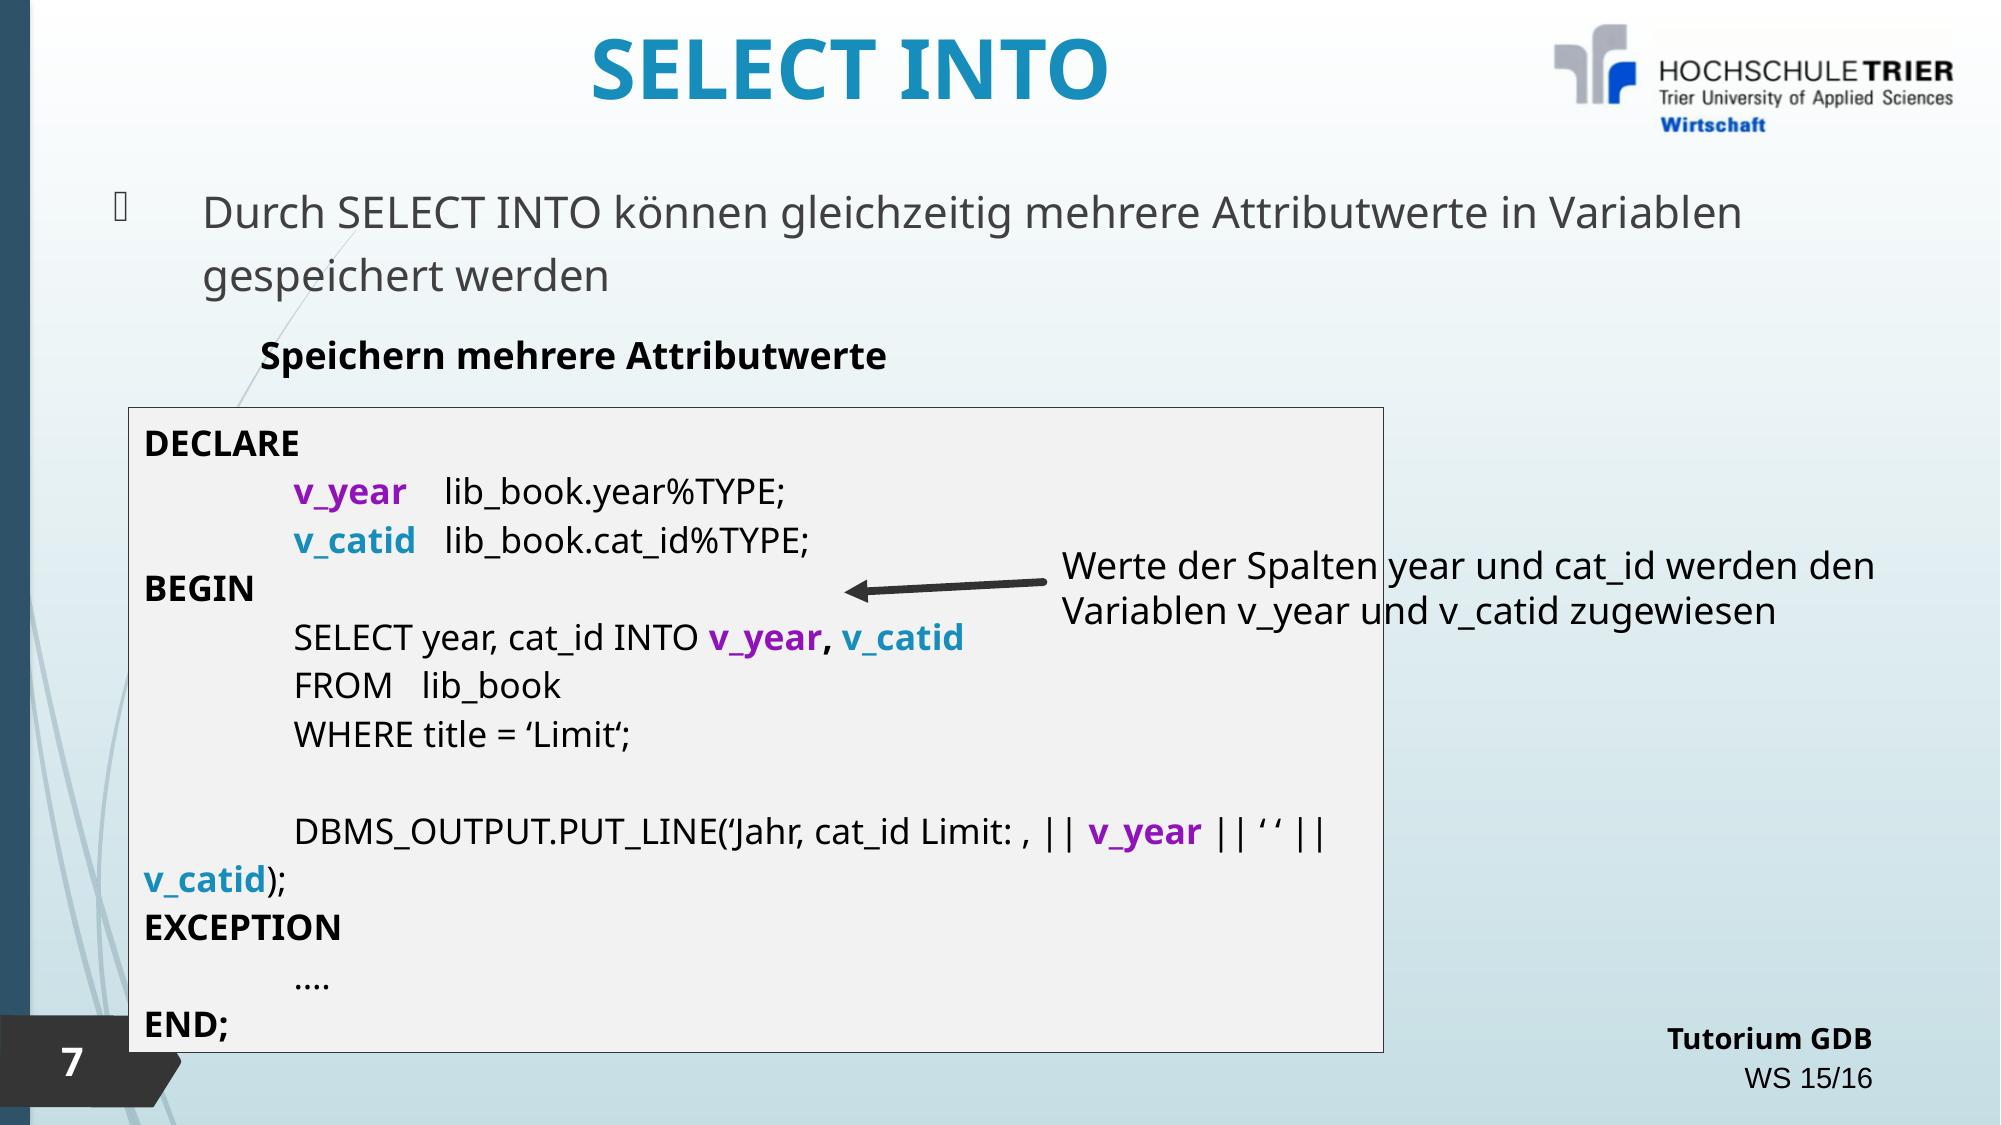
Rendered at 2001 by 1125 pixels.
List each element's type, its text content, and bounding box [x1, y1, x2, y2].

text_box Speichern mehrere Attributwerte [245, 324, 903, 385]
title SELECT INTO [178, 8, 1525, 131]
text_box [843, 581, 1044, 593]
text_box Werte der Spalten year und cat_id werden den Variablen v_year und v_catid zugewiesen [1047, 534, 1899, 639]
picture [1548, 13, 1966, 141]
text_box DECLARE v_year lib_book.year%TYPE; v_catid lib_book.cat_id%TYPE; BEGIN SELECT year, cat_id INTO v_year, v_catid FROM lib_book WHERE title = ‘Limit‘; DBMS_OUTPUT.PUT_LINE(‘Jahr, cat_id Limit: ‚ || v_year || ‘ ‘ || v_catid); EXCEPTION …. END; [128, 407, 1384, 1053]
text_box Durch SELECT INTO können gleichzeitig mehrere Attributwerte in Variablen gespeichert werden [98, 167, 1899, 349]
